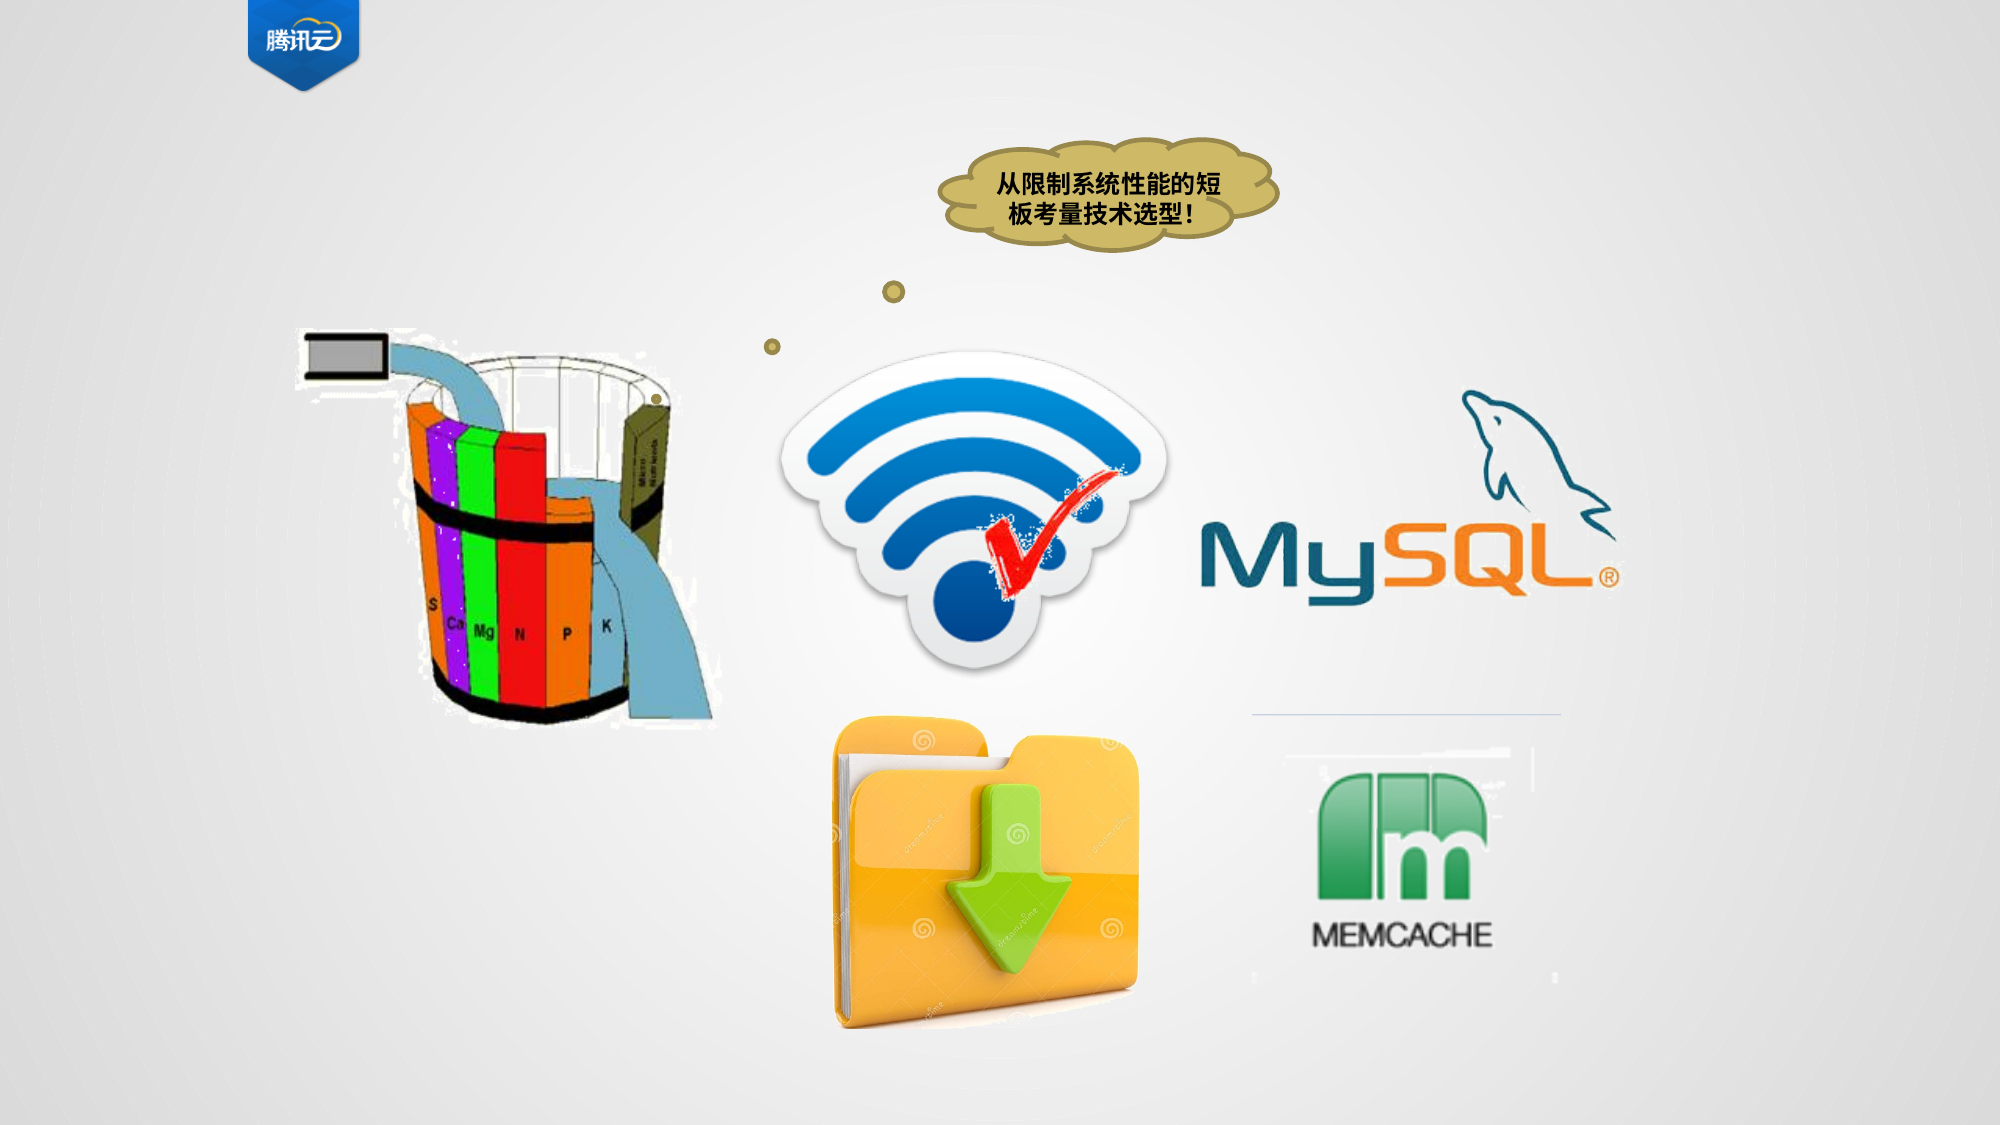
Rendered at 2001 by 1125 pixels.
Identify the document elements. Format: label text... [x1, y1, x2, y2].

picture [247, 0, 362, 94]
picture [773, 314, 1639, 1029]
text_box [882, 280, 906, 304]
picture [294, 327, 722, 741]
text_box [989, 236, 1212, 253]
text_box 从限制系统性能的短板考量技术选型！ [969, 161, 1249, 236]
picture [1251, 714, 1561, 1011]
text_box [937, 167, 969, 232]
text_box [763, 339, 768, 355]
text_box [973, 137, 1280, 217]
